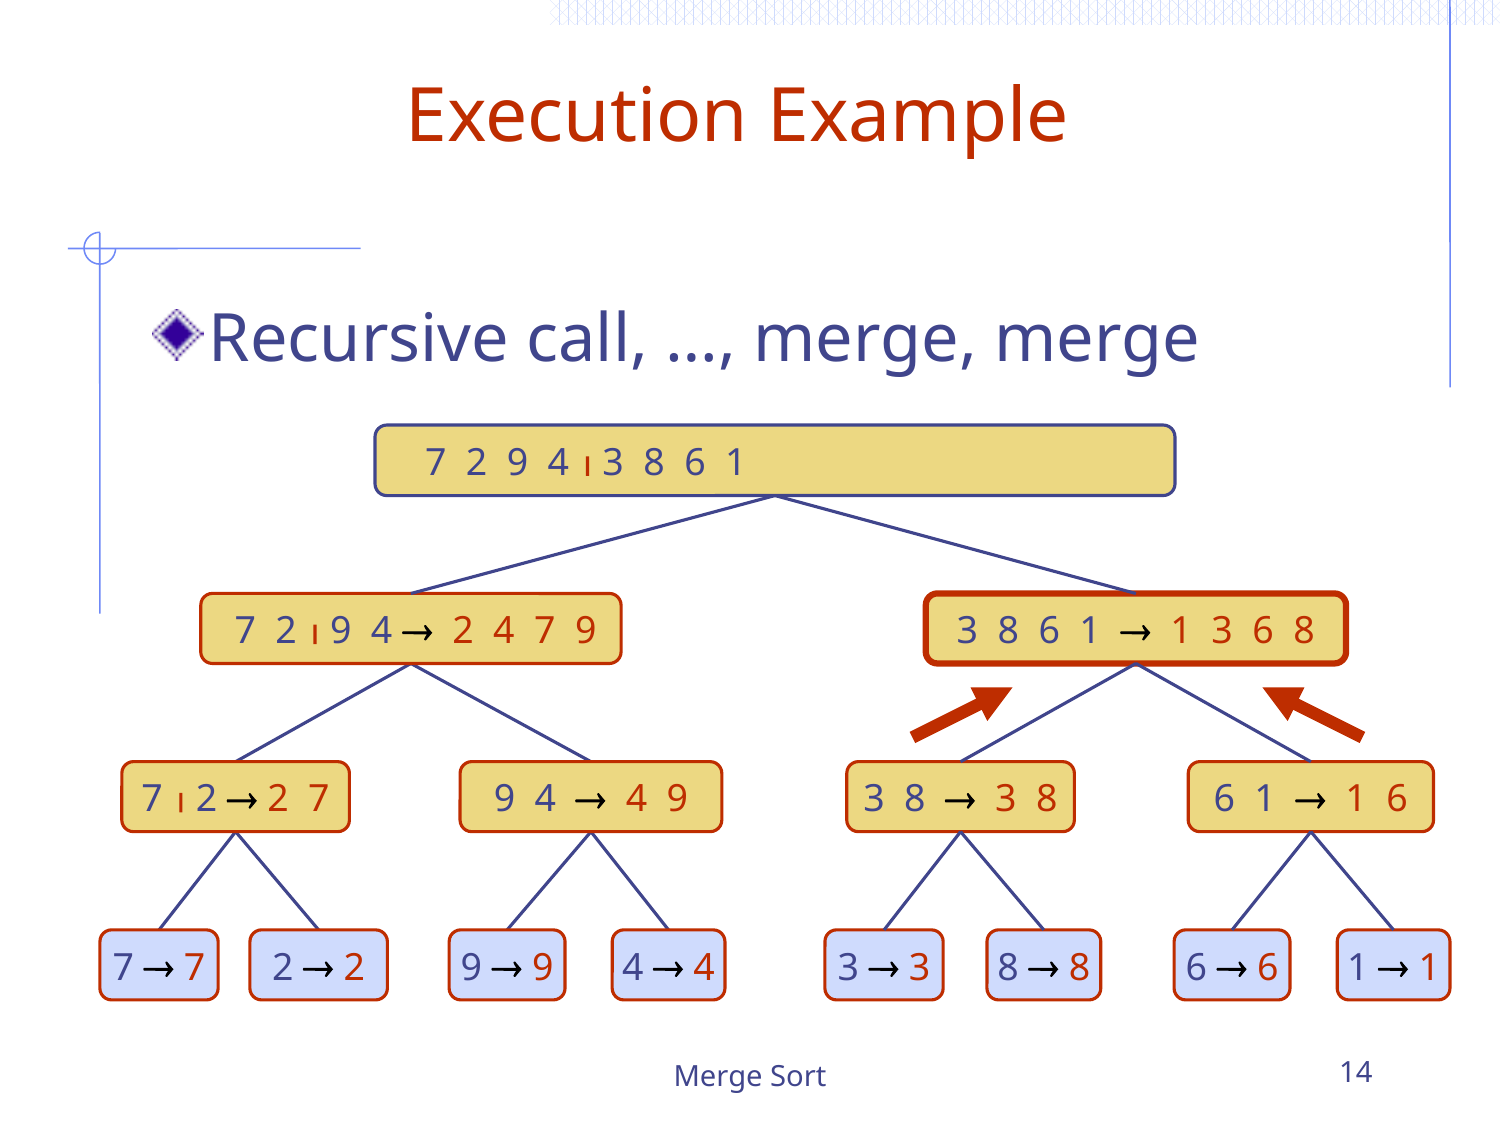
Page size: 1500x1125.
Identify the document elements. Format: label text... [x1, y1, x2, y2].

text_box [960, 666, 1134, 761]
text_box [158, 833, 233, 929]
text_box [1310, 833, 1394, 929]
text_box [235, 664, 409, 761]
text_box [960, 833, 1045, 929]
text_box Merge Sort [512, 1024, 988, 1100]
text_box 2  2 [249, 929, 388, 1000]
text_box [506, 833, 588, 929]
text_box Execution Example [99, 73, 1375, 165]
list Recursive call, …, merge, merge [137, 287, 1413, 400]
text_box 6 1  1 6 [1188, 761, 1434, 832]
text_box 9  9 [449, 929, 566, 1000]
text_box 4  4 [612, 929, 725, 1000]
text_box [410, 496, 773, 593]
text_box 7  7 [99, 929, 219, 1000]
text_box 7  2  2 7 [121, 761, 350, 832]
text_box 7 2 9 4  3 8 6 1  1 2 3 4 6 7 8 9 [375, 425, 1176, 496]
text_box 3 8 6 1  1 3 6 8 [925, 593, 1347, 664]
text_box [774, 496, 1137, 591]
text_box 8  8 [986, 929, 1101, 1000]
text_box 3 8  3 8 [846, 761, 1075, 832]
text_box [1135, 666, 1312, 761]
text_box 6  6 [1174, 929, 1291, 1000]
text_box 9 4  4 9 [460, 761, 722, 832]
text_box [1231, 833, 1308, 929]
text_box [883, 833, 958, 929]
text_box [410, 664, 592, 761]
text_box 3  3 [824, 929, 944, 1000]
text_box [235, 833, 319, 929]
text_box 7 2  9 4  2 4 7 9 [200, 593, 622, 664]
picture [152, 309, 204, 361]
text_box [590, 833, 669, 929]
text_box 1  1 [1337, 929, 1450, 1000]
text_box 14 [1074, 1024, 1388, 1100]
